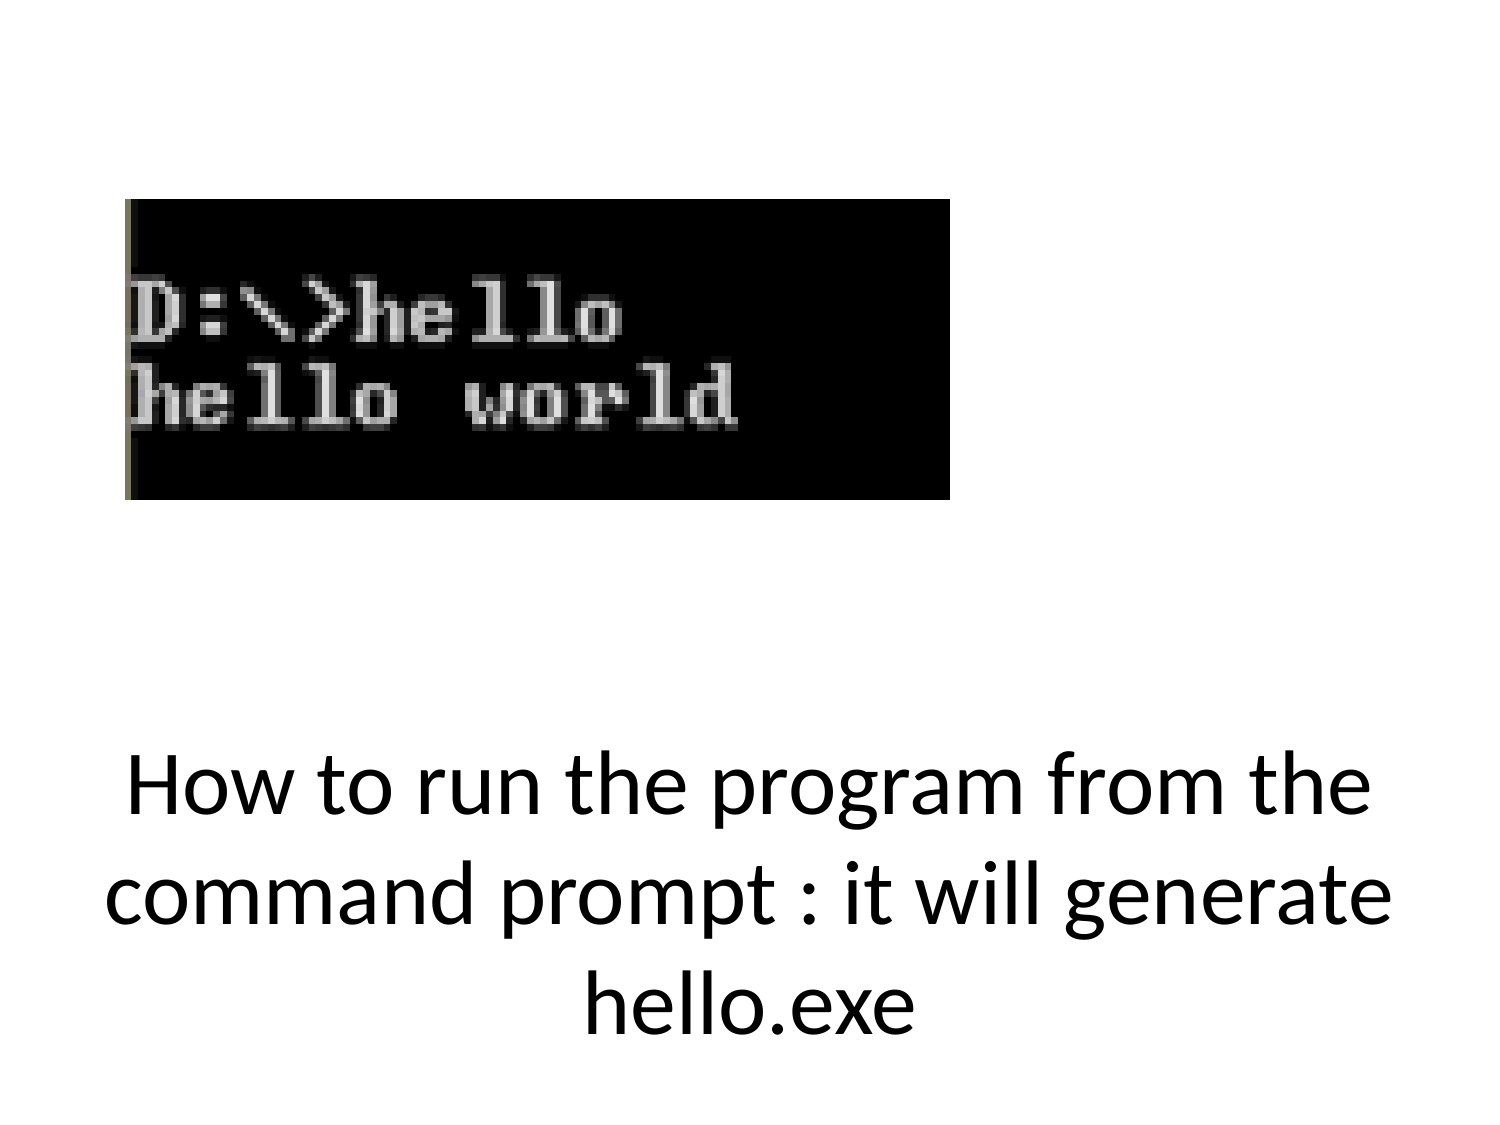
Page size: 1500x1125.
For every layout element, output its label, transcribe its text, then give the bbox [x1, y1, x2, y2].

title How to run the program from the command prompt : it will generate hello.exe [75, 793, 1425, 1088]
picture [124, 199, 951, 501]
list [75, 50, 1425, 793]
